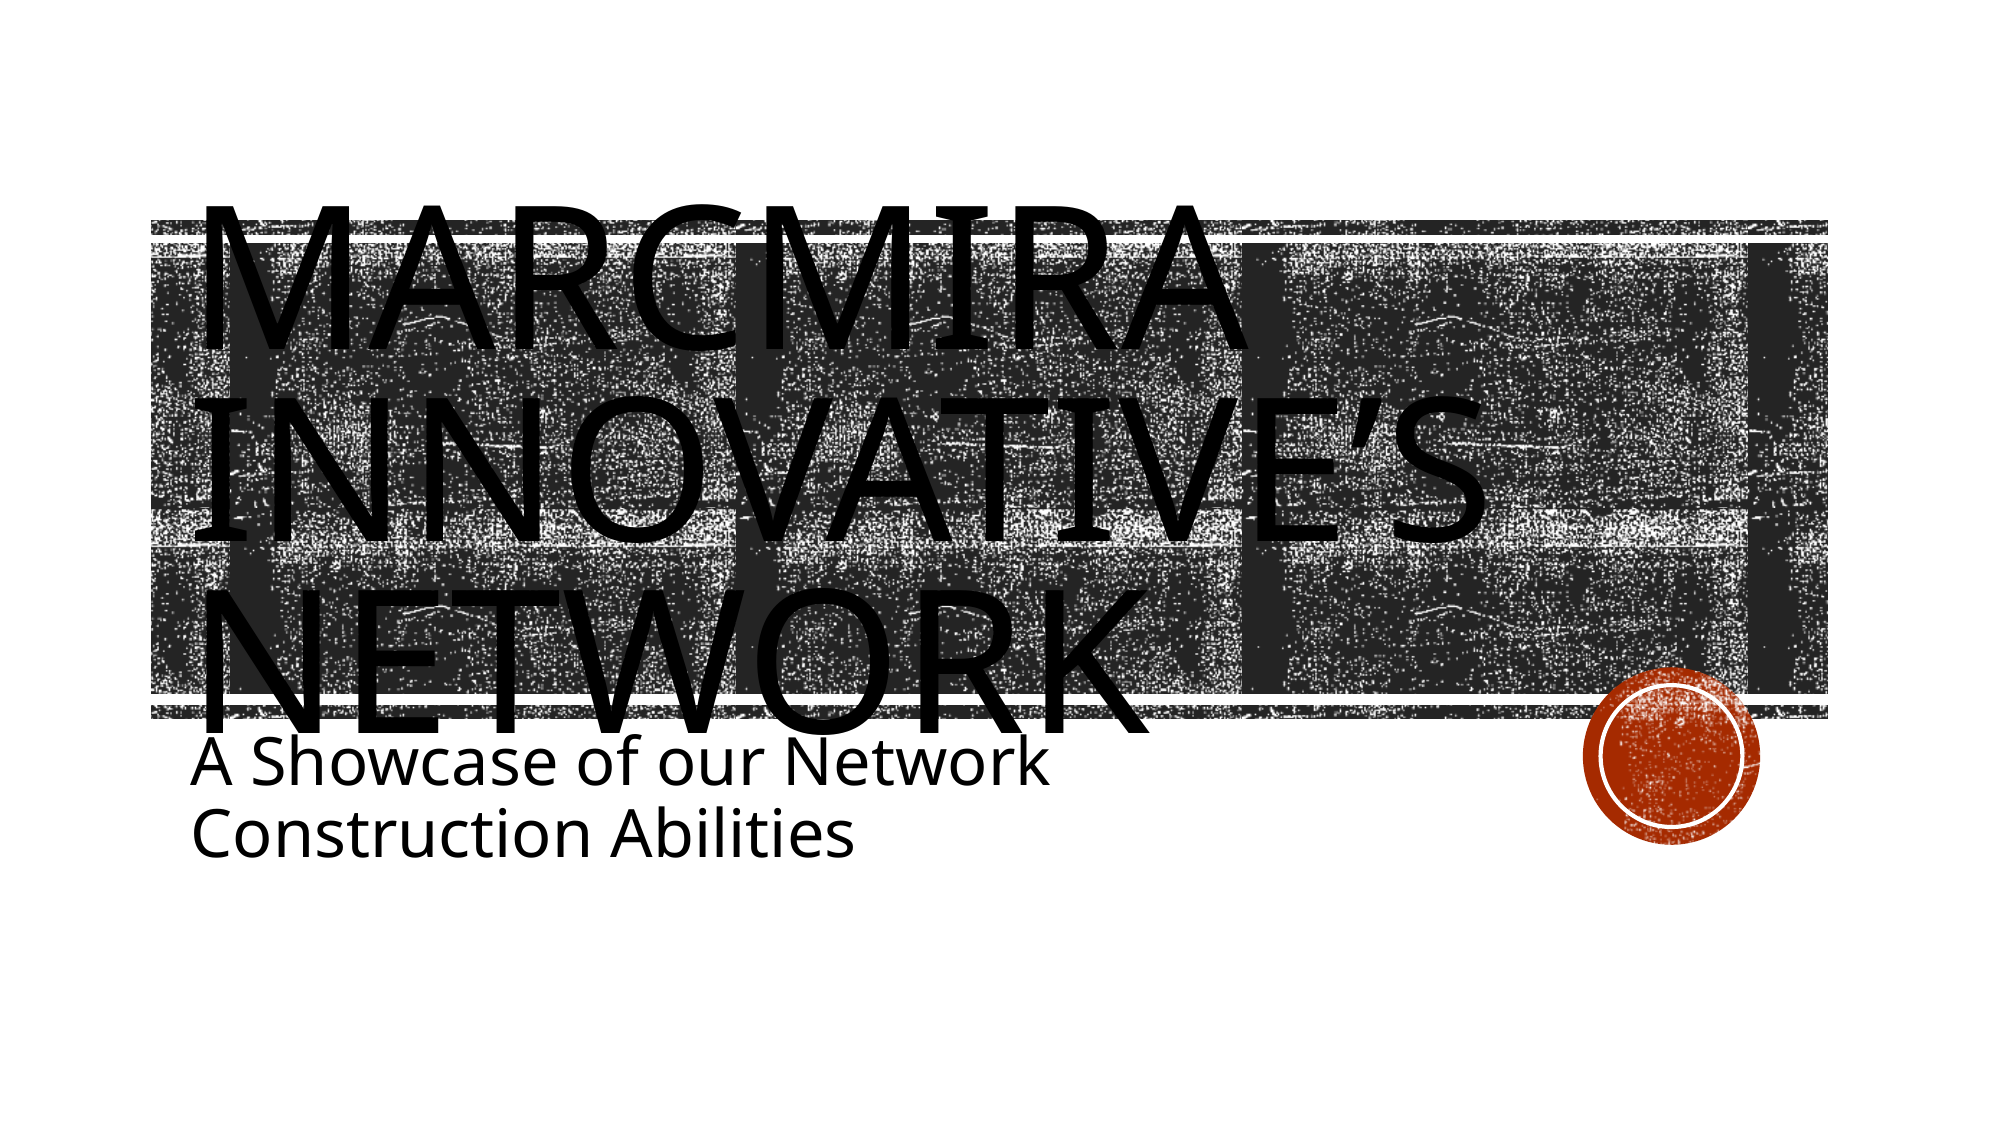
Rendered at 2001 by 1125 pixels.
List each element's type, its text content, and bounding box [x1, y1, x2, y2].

subtitle A Showcase of our Network Construction Abilities [175, 720, 1470, 896]
title Marcmira Innovative’s Network [172, 234, 1820, 733]
